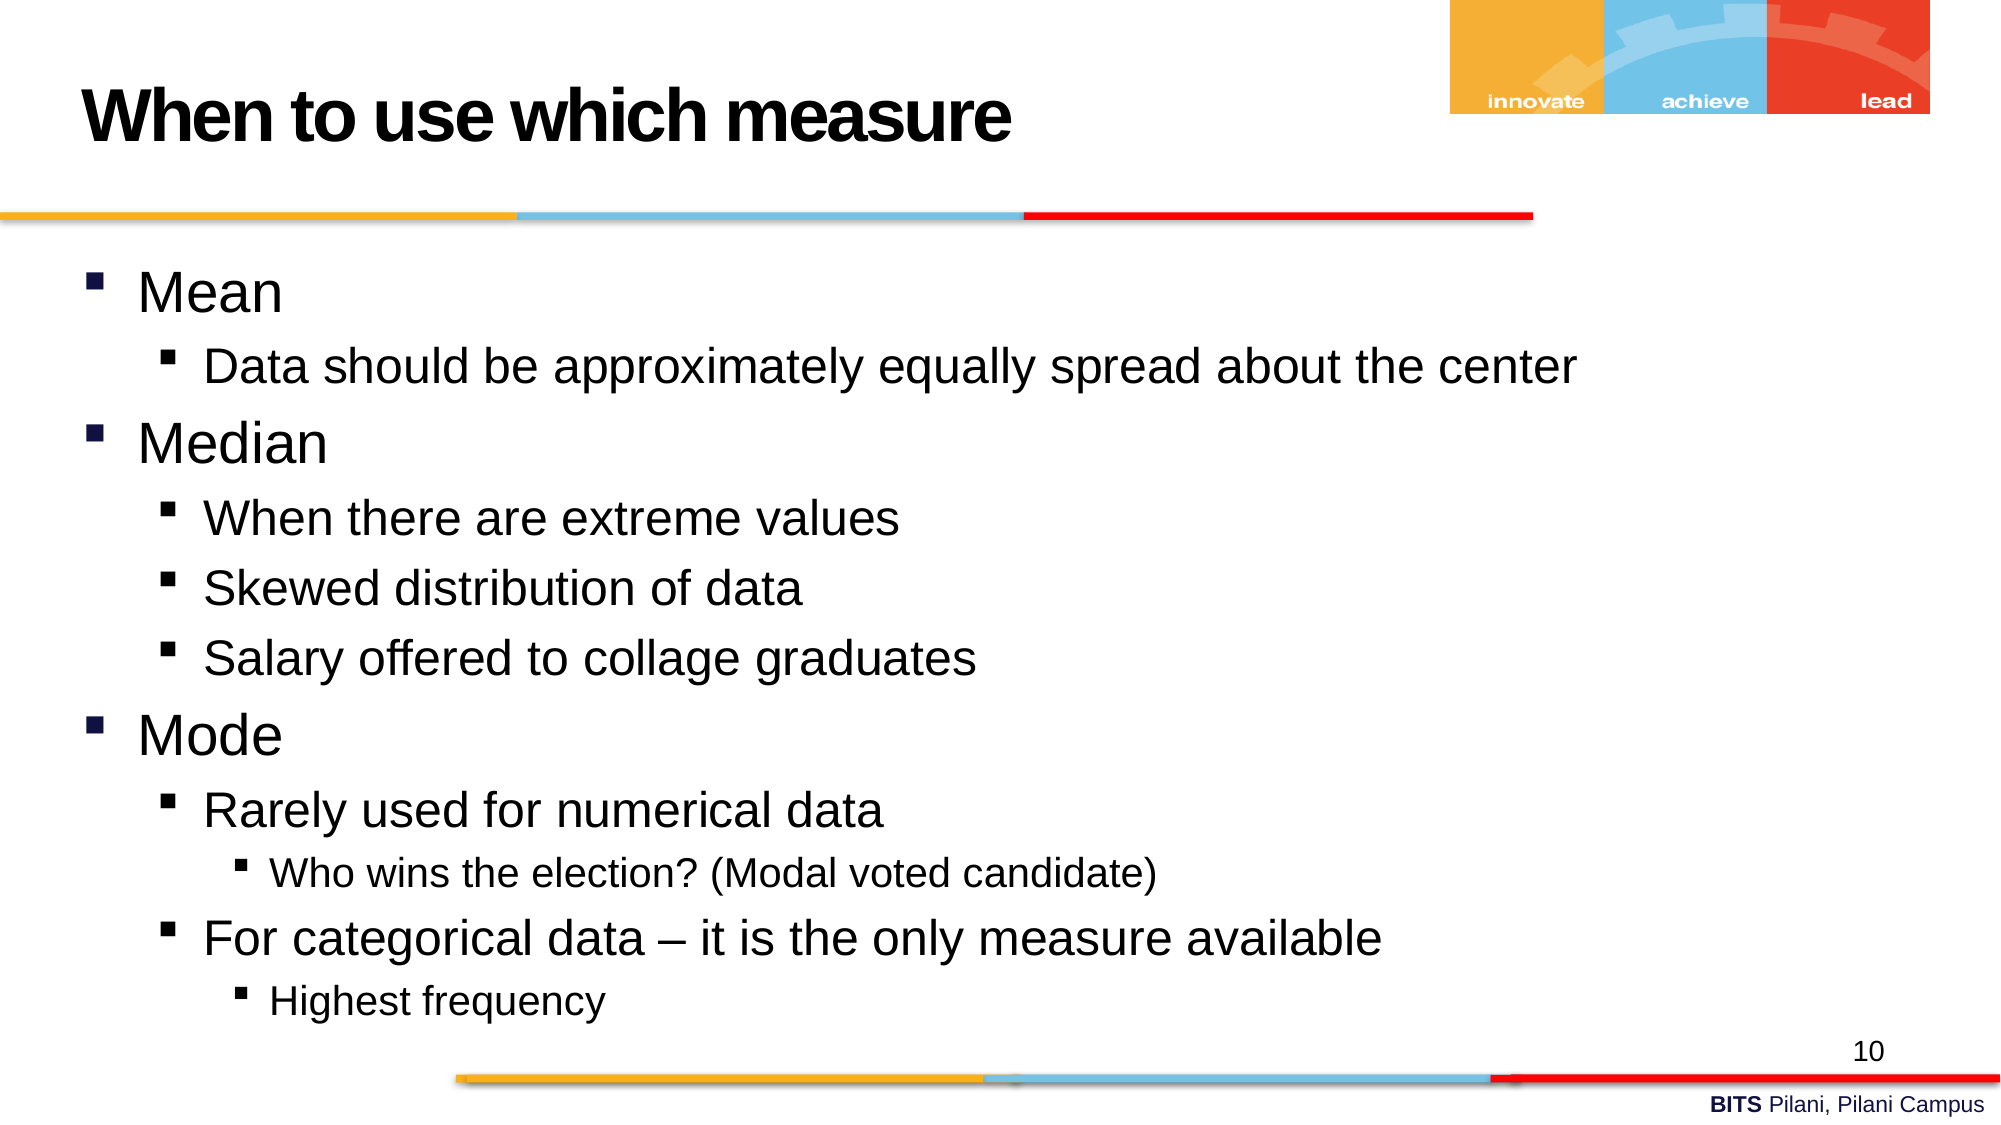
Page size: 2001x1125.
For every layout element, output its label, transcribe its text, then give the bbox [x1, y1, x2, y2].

list When to use which measure [66, 24, 1450, 213]
picture [1449, 0, 1930, 114]
list Mean Data should be approximately equally spread about the center Median When there are extreme values Skewed distribution of data Salary offered to collage graduates Mode Rarely used for numerical data Who wins the election? (Modal voted candidate) For categorical data – it is the only measure available Highest frequency [66, 246, 1923, 989]
slide_number 10 [1433, 1024, 1901, 1103]
